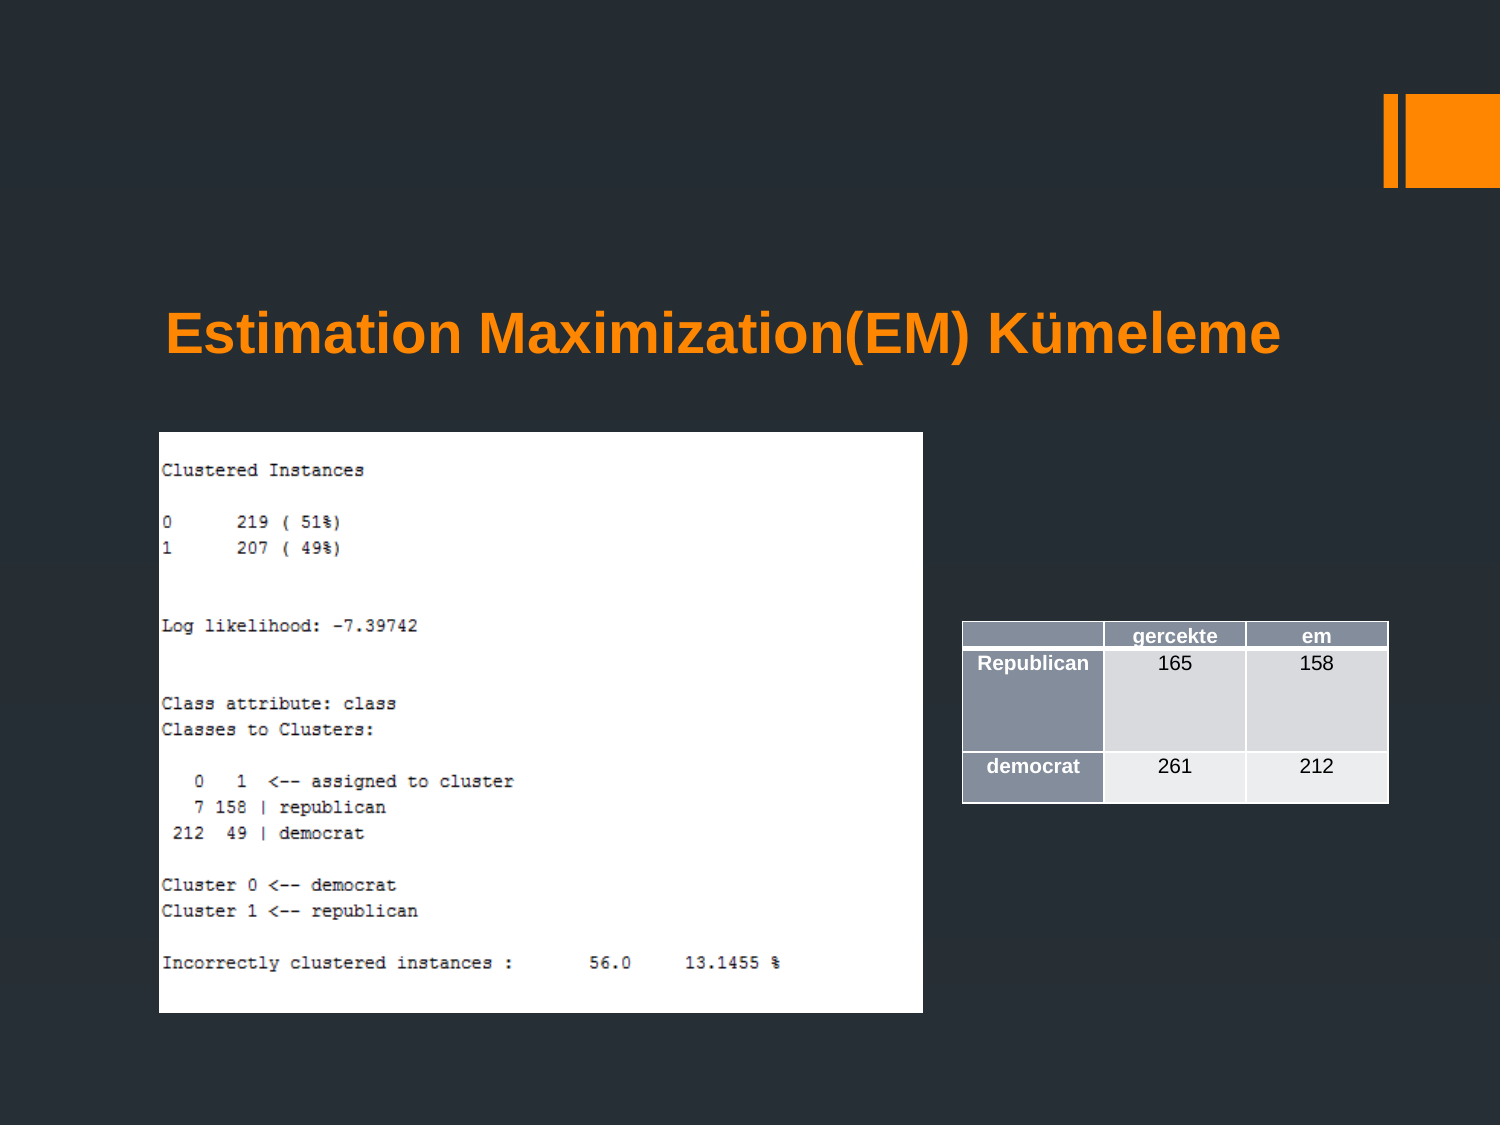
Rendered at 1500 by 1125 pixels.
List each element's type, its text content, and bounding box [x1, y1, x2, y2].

table_cell 261 [1105, 753, 1245, 802]
table_cell democrat [963, 753, 1103, 802]
table_header [963, 622, 1103, 646]
title Estimation Maximization(EM) Kümeleme [150, 253, 1350, 443]
table_header em [1247, 622, 1387, 646]
table_header gercekte [1105, 622, 1245, 646]
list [158, 432, 924, 1014]
table_cell 158 [1247, 651, 1387, 751]
table_cell 212 [1247, 753, 1387, 802]
table_cell Republican [963, 651, 1103, 751]
table_cell 165 [1105, 651, 1245, 751]
